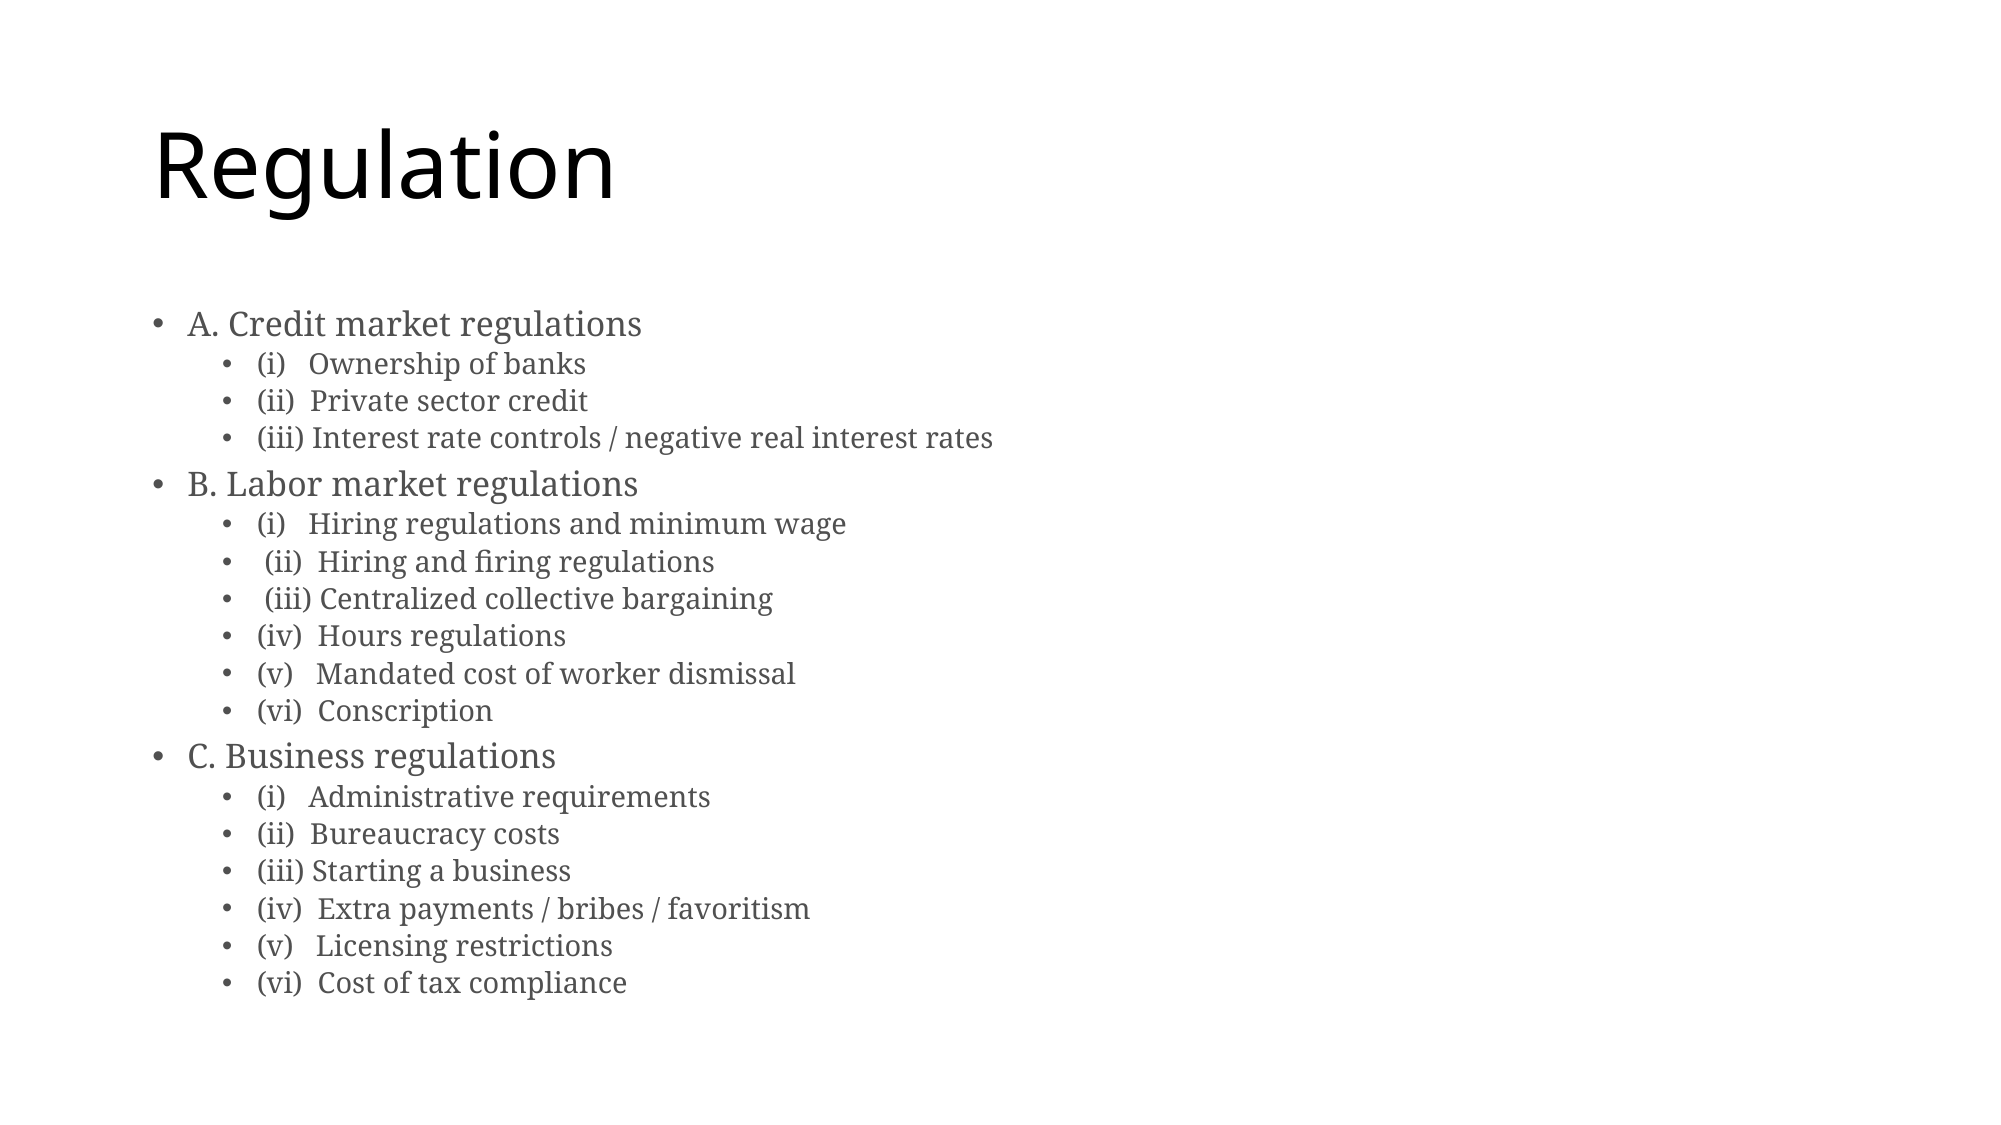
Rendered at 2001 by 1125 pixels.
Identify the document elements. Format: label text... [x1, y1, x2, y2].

title Regulation [137, 59, 1863, 278]
list A. Credit market regulations (i) Ownership of banks (ii) Private sector credit (iii) Interest rate controls / negative real interest rates B. Labor market regulations (i) Hiring regulations and minimum wage (ii) Hiring and firing regulations (iii) Centralized collective bargaining (iv) Hours regulations (v) Mandated cost of worker dismissal (vi) Conscription C. Business regulations (i) Administrative requirements (ii) Bureaucracy costs (iii) Starting a business (iv) Extra payments / bribes / favoritism (v) Licensing restrictions (vi) Cost of tax compliance [137, 299, 1863, 1014]
